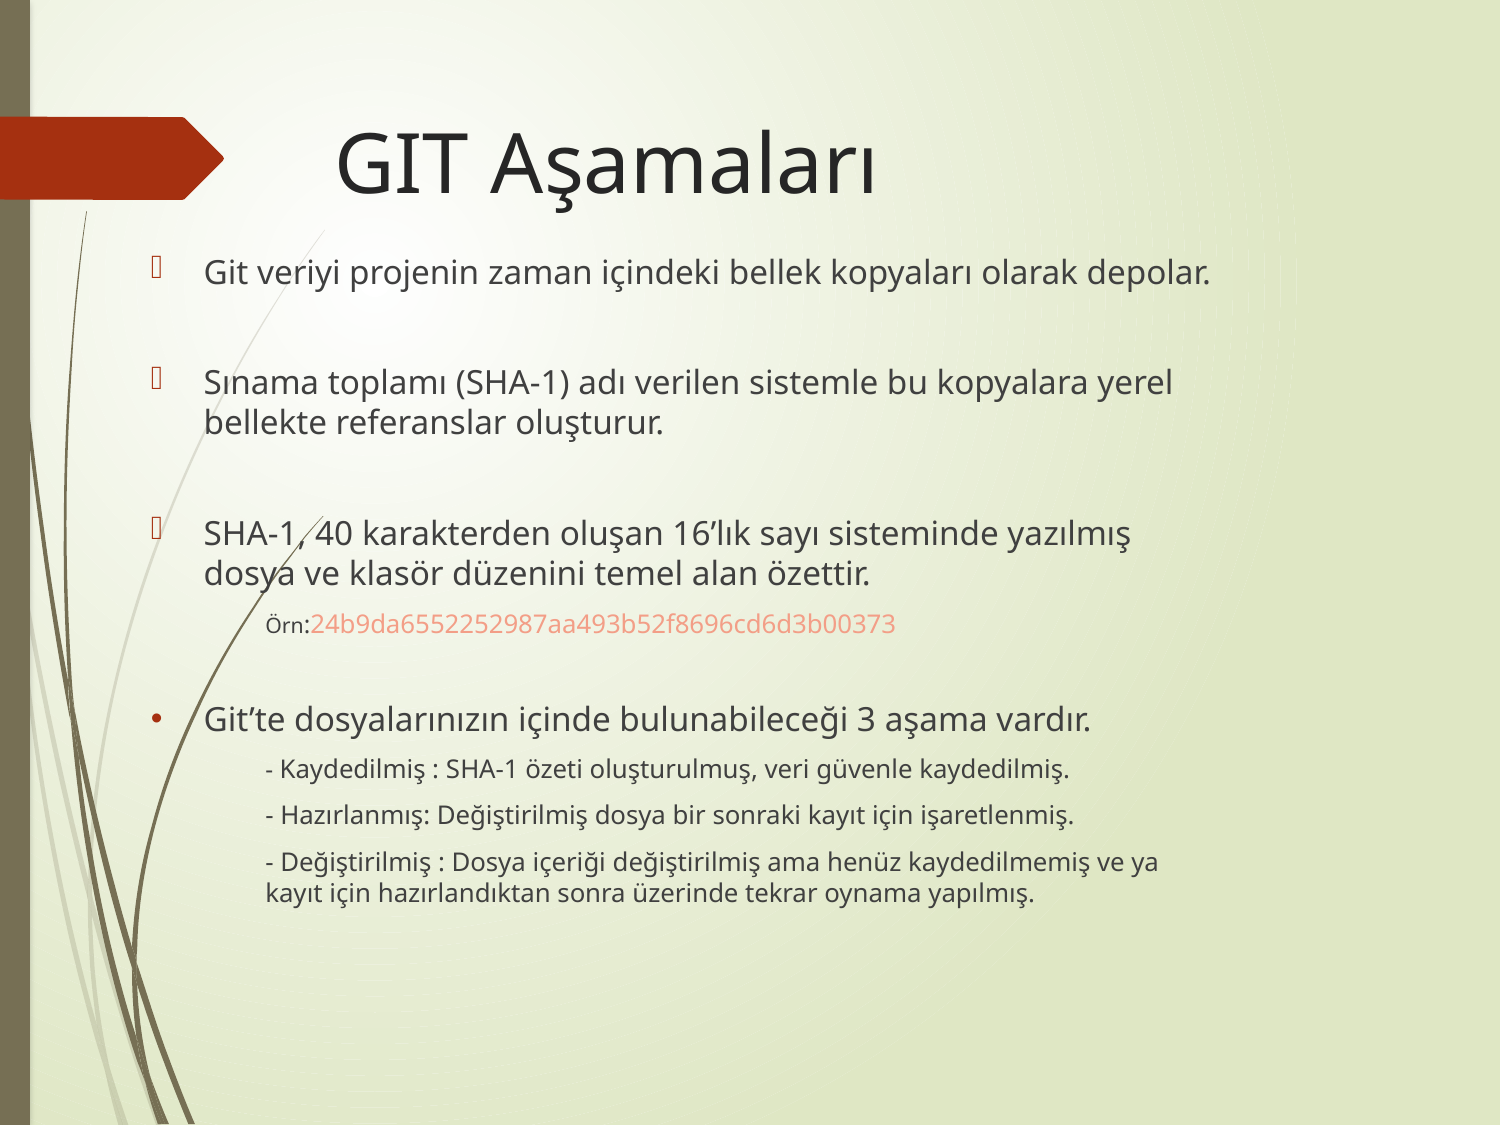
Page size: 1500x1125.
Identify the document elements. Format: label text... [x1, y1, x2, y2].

list Git veriyi projenin zaman içindeki bellek kopyaları olarak depolar. Sınama toplamı (SHA-1) adı verilen sistemle bu kopyalara yerel bellekte referanslar oluşturur. SHA-1, 40 karakterden oluşan 16’lık sayı sisteminde yazılmış dosya ve klasör düzenini temel alan özettir. Örn:24b9da6552252987aa493b52f8696cd6d3b00373 Git’te dosyalarınızın içinde bulunabileceği 3 aşama vardır. - Kaydedilmiş : SHA-1 özeti oluşturulmuş, veri güvenle kaydedilmiş. - Hazırlanmış: Değiştirilmiş dosya bir sonraki kayıt için işaretlenmiş. - Değiştirilmiş : Dosya içeriği değiştirilmiş ama henüz kaydedilmemiş ve ya kayıt için hazırlandıktan sonra üzerinde tekrar oynama yapılmış. [135, 243, 1237, 1047]
title GIT Aşamaları [319, 102, 1400, 313]
